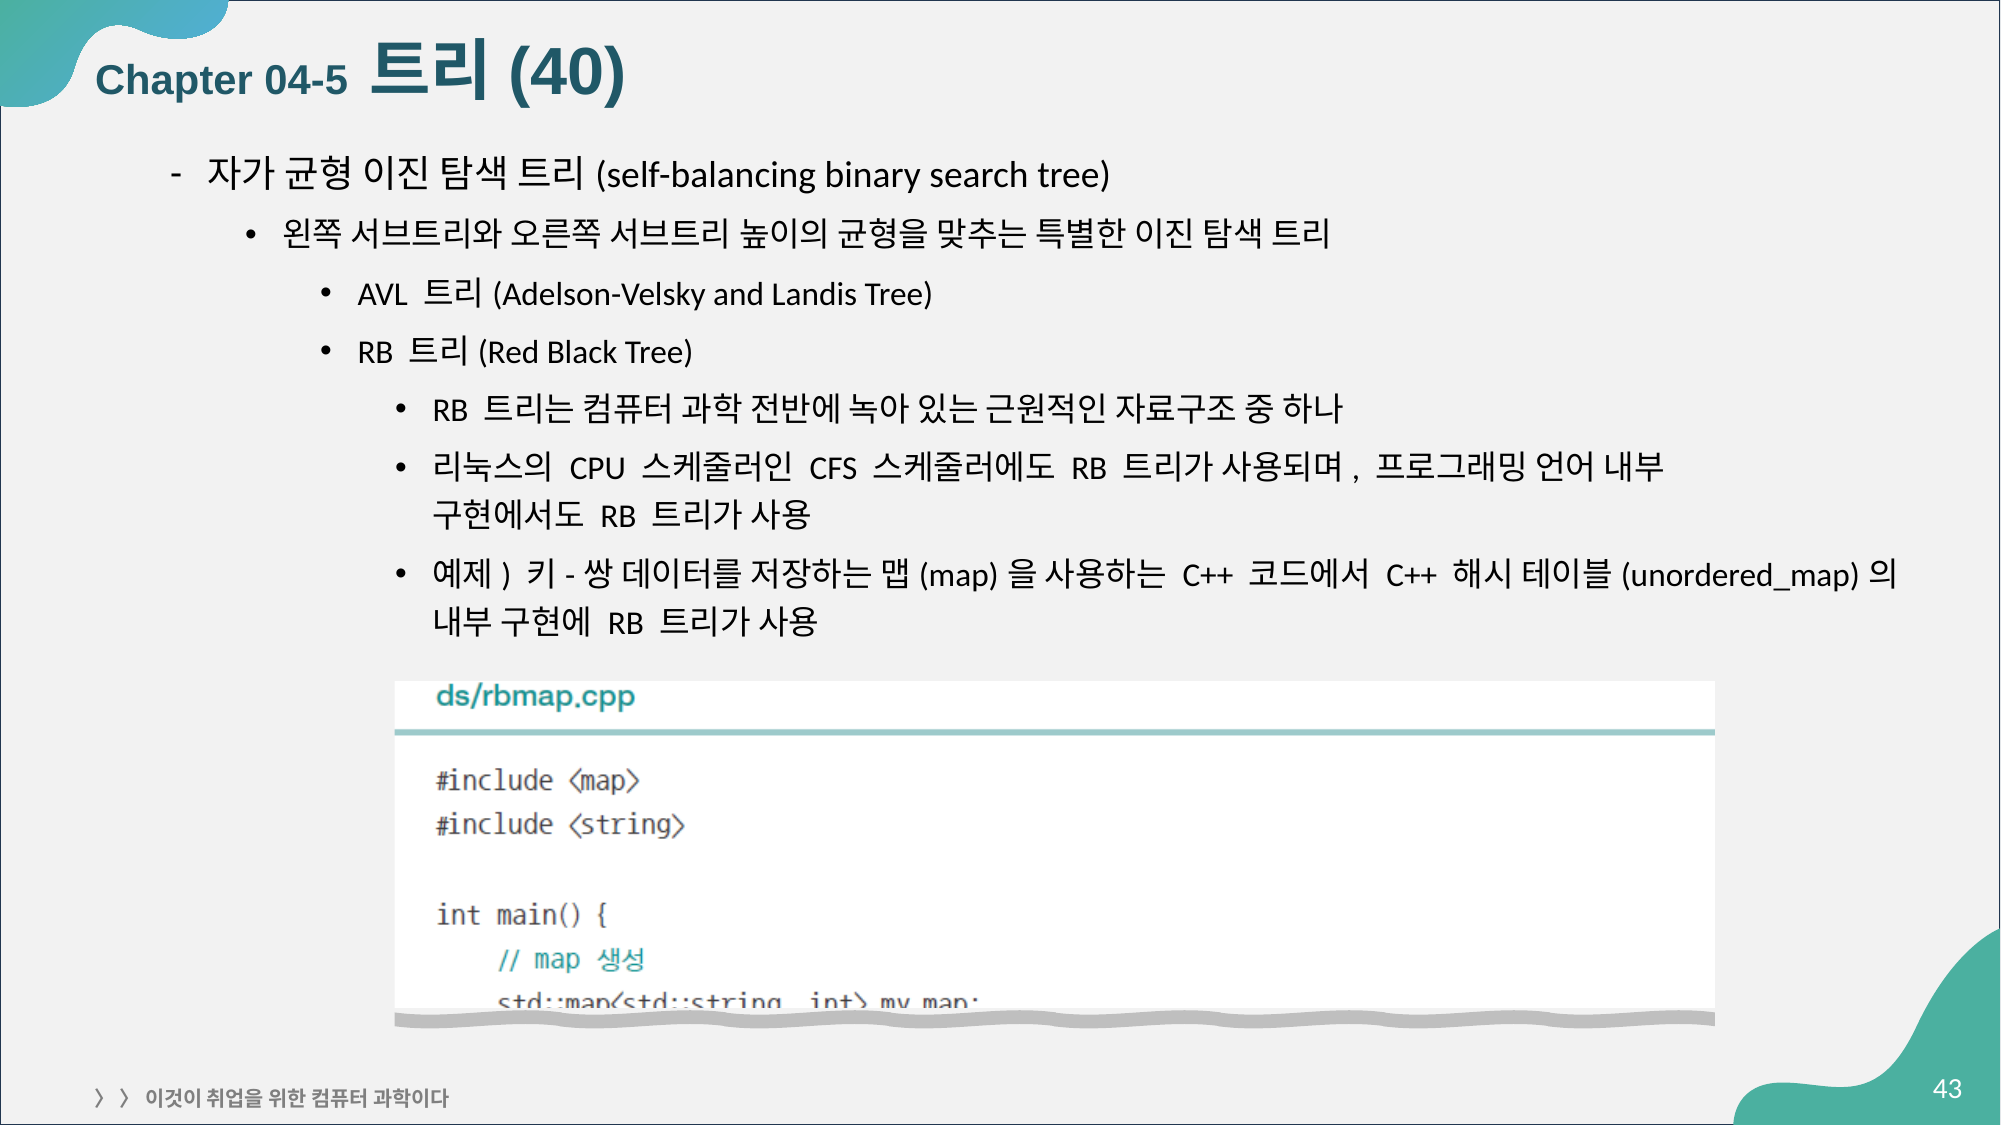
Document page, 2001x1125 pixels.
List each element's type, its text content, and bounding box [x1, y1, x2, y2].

slide_number ‹#› [1917, 1061, 1984, 1122]
list 자가 균형 이진 탐색 트리(self-balancing binary search tree) 왼쪽 서브트리와 오른쪽 서브트리 높이의 균형을 맞추는 특별한 이진 탐색 트리 AVL 트리(Adelson-Velsky and Landis Tree) RB 트리(Red Black Tree) RB 트리는 컴퓨터 과학 전반에 녹아 있는 근원적인 자료구조 중 하나 리눅스의 CPU 스케줄러인 CFS 스케줄러에도 RB 트리가 사용되며, 프로그래밍 언어 내부 구현에서도 RB 트리가 사용 예제) 키-쌍 데이터를 저장하는 맵(map)을 사용하는 C++ 코드에서 C++ 해시 테이블(unordered_map)의 내부 구현에 RB 트리가 사용 [79, 133, 1931, 1035]
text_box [394, 1009, 1716, 1029]
footer 〉 〉 이것이 취업을 위한 컴퓨터 과학이다 [79, 1078, 755, 1114]
title Chapter 04-5 트리(40) [79, 17, 1931, 128]
picture [394, 680, 1716, 1008]
